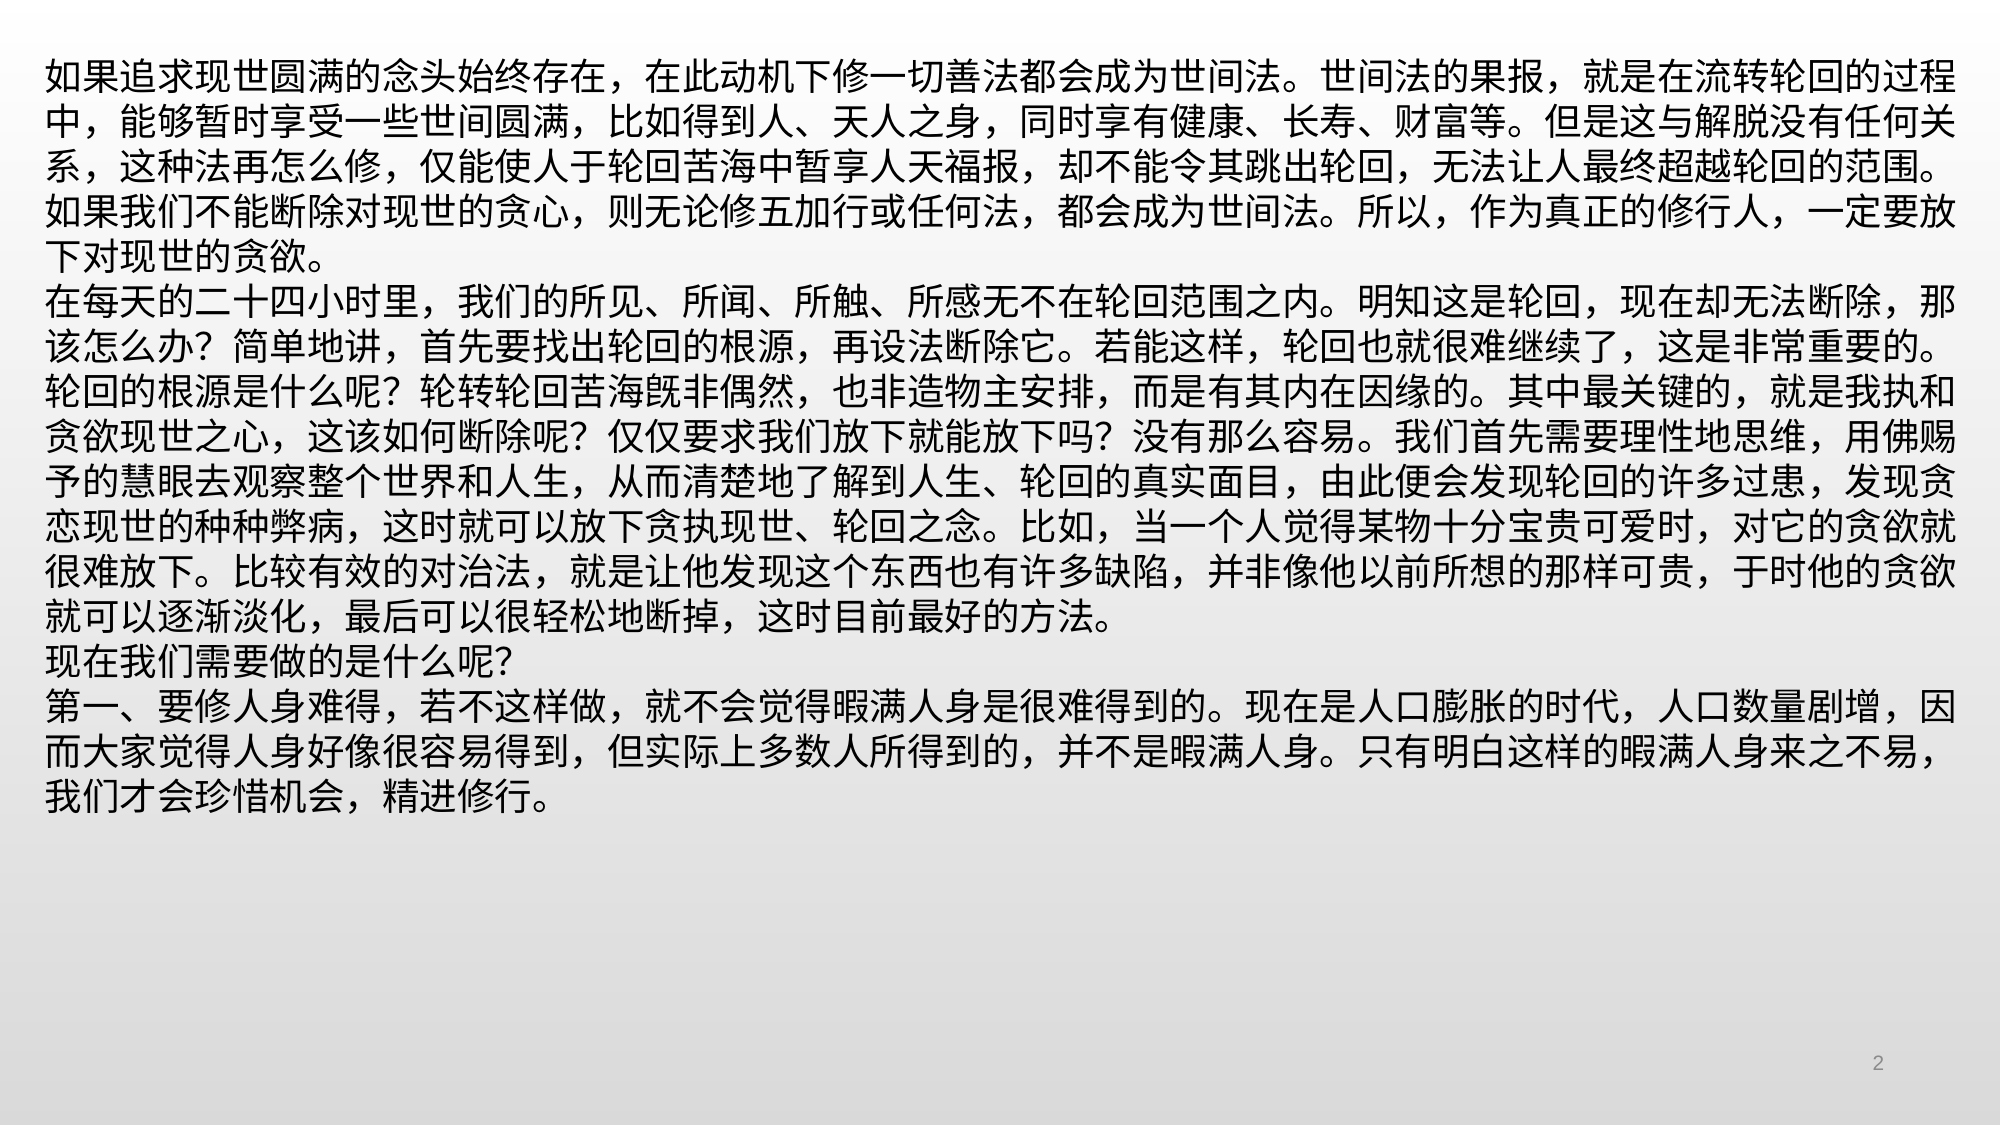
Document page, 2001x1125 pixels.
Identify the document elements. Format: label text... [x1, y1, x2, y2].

slide_number 2 [1456, 1035, 1900, 1088]
text_box 如果追求现世圆满的念头始终存在，在此动机下修一切善法都会成为世间法。世间法的果报，就是在流转轮回的过程中，能够暂时享受一些世间圆满，比如得到人、天人之身，同时享有健康、长寿、财富等。但是这与解脱没有任何关系，这种法再怎么修，仅能使人于轮回苦海中暂享人天福报，却不能令其跳出轮回，无法让人最终超越轮回的范围。如果我们不能断除对现世的贪心，则无论修五加行或任何法，都会成为世间法。所以，作为真正的修行人，一定要放下对现世的贪欲。 在每天的二十四小时里，我们的所见、所闻、所触、所感无不在轮回范围之内。明知这是轮回，现在却无法断除，那该怎么办？简单地讲，首先要找出轮回的根源，再设法断除它。若能这样，轮回也就很难继续了，这是非常重要的。 轮回的根源是什么呢？轮转轮回苦海旣非偶然，也非造物主安排，而是有其内在因缘的。其中最关键的，就是我执和贪欲现世之心，这该如何断除呢？仅仅要求我们放下就能放下吗？没有那么容易。我们首先需要理性地思维，用佛赐予的慧眼去观察整个世界和人生，从而清楚地了解到人生、轮回的真实面目，由此便会发现轮回的许多过患，发现贪恋现世的种种弊病，这时就可以放下贪执现世、轮回之念。比如，当一个人觉得某物十分宝贵可爱时，对它的贪欲就很难放下。比较有效的对治法，就是让他发现这个东西也有许多缺陷，并非像他以前所想的那样可贵，于时他的贪欲就可以逐渐淡化，最后可以很轻松地断掉，这时目前最好的方法。 现在我们需要做的是什么呢？ 第一、要修人身难得，若不这样做，就不会觉得暇满人身是很难得到的。现在是人口膨胀的时代，人口数量剧增，因而大家觉得人身好像很容易得到，但实际上多数人所得到的，并不是暇满人身。只有明白这样的暇满人身来之不易，我们才会珍惜机会，精进修行。 [29, 45, 1983, 1097]
